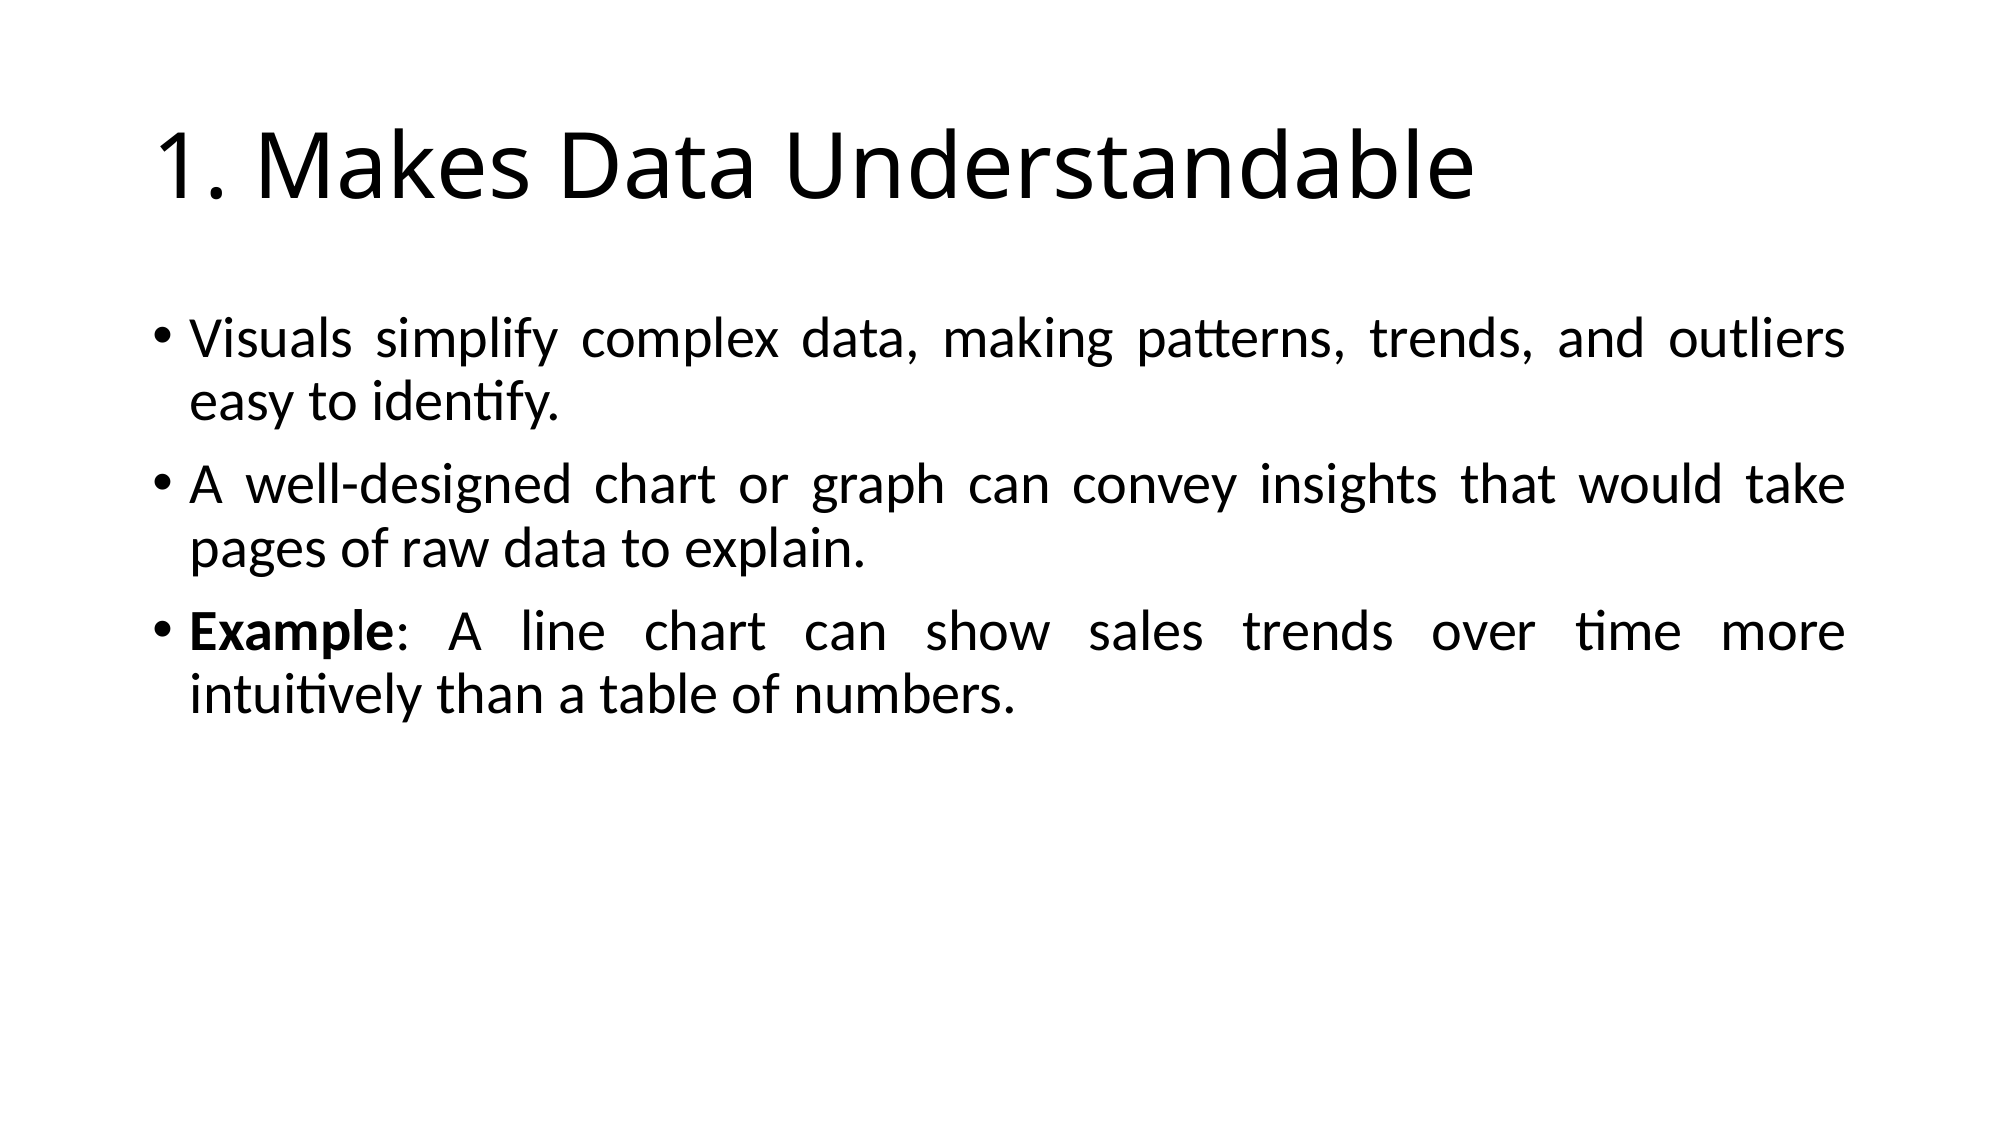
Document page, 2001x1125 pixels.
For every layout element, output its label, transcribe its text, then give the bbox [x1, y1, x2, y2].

list Visuals simplify complex data, making patterns, trends, and outliers easy to identify. A well-designed chart or graph can convey insights that would take pages of raw data to explain. Example: A line chart can show sales trends over time more intuitively than a table of numbers. [137, 299, 1863, 1014]
title 1. Makes Data Understandable [137, 59, 1863, 278]
